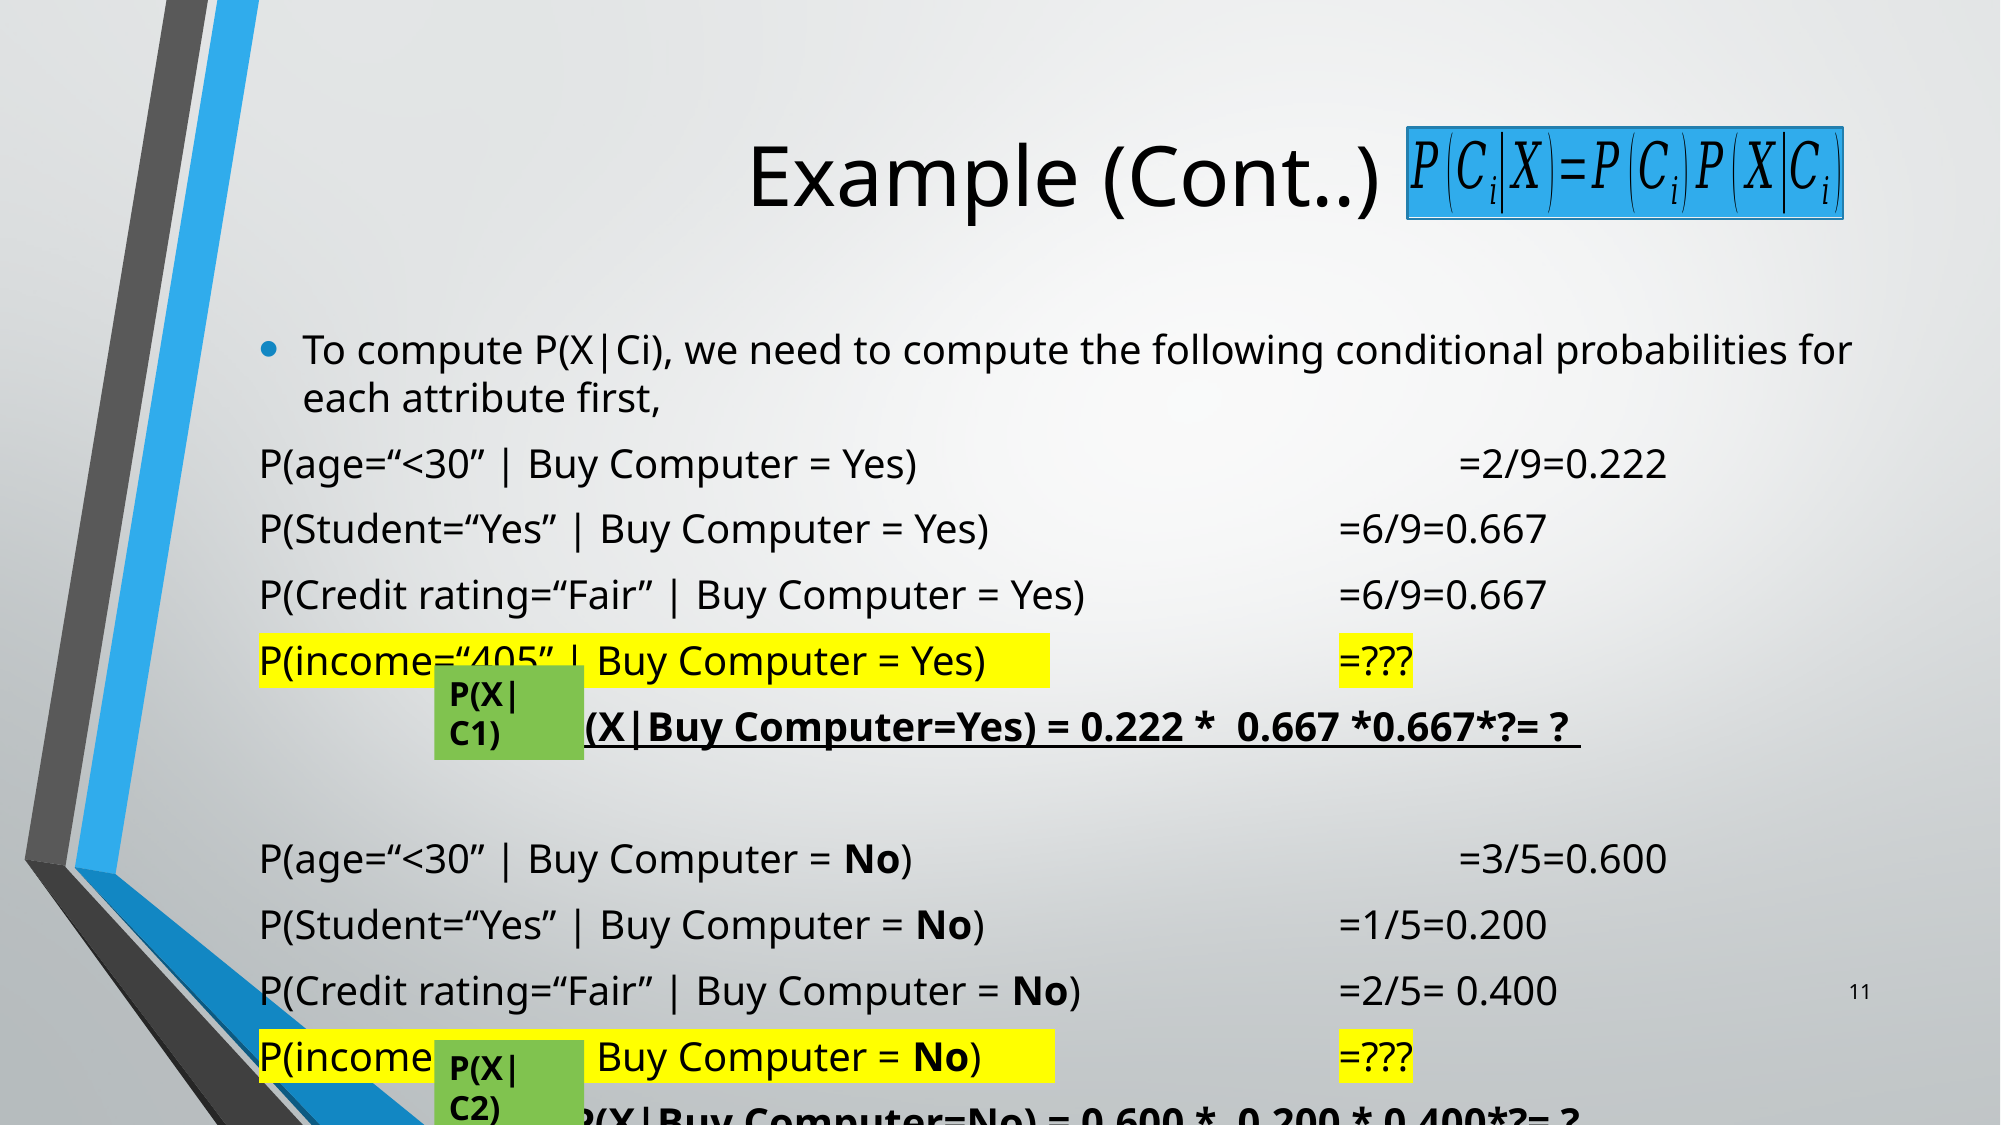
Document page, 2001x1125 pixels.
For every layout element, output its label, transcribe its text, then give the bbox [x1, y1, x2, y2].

text_box P(X|C2) [434, 1040, 585, 1125]
list To compute P(X|Ci), we need to compute the following conditional probabilities for each attribute first, P(age=“<30” | Buy Computer = Yes) =2/9=0.222 P(Student=“Yes” | Buy Computer = Yes) =6/9=0.667 P(Credit rating=“Fair” | Buy Computer = Yes) =6/9=0.667 P(income=“405” | Buy Computer = Yes) =??? P(X|Buy Computer=Yes) = 0.222 * 0.667 *0.667*?= ? P(age=“<30” | Buy Computer = No) =3/5=0.600 P(Student=“Yes” | Buy Computer = No) =1/5=0.200 P(Credit rating=“Fair” | Buy Computer = No) =2/5= 0.400 P(income=“405” | Buy Computer = No) =??? P(X|Buy Computer=No) = 0.600 * 0.200 * 0.400*?= ? [243, 316, 1887, 1125]
title Example (Cont..) [241, 29, 1886, 317]
text_box P(X|C1) [434, 665, 585, 760]
slide_number 11 [1796, 962, 1887, 1023]
